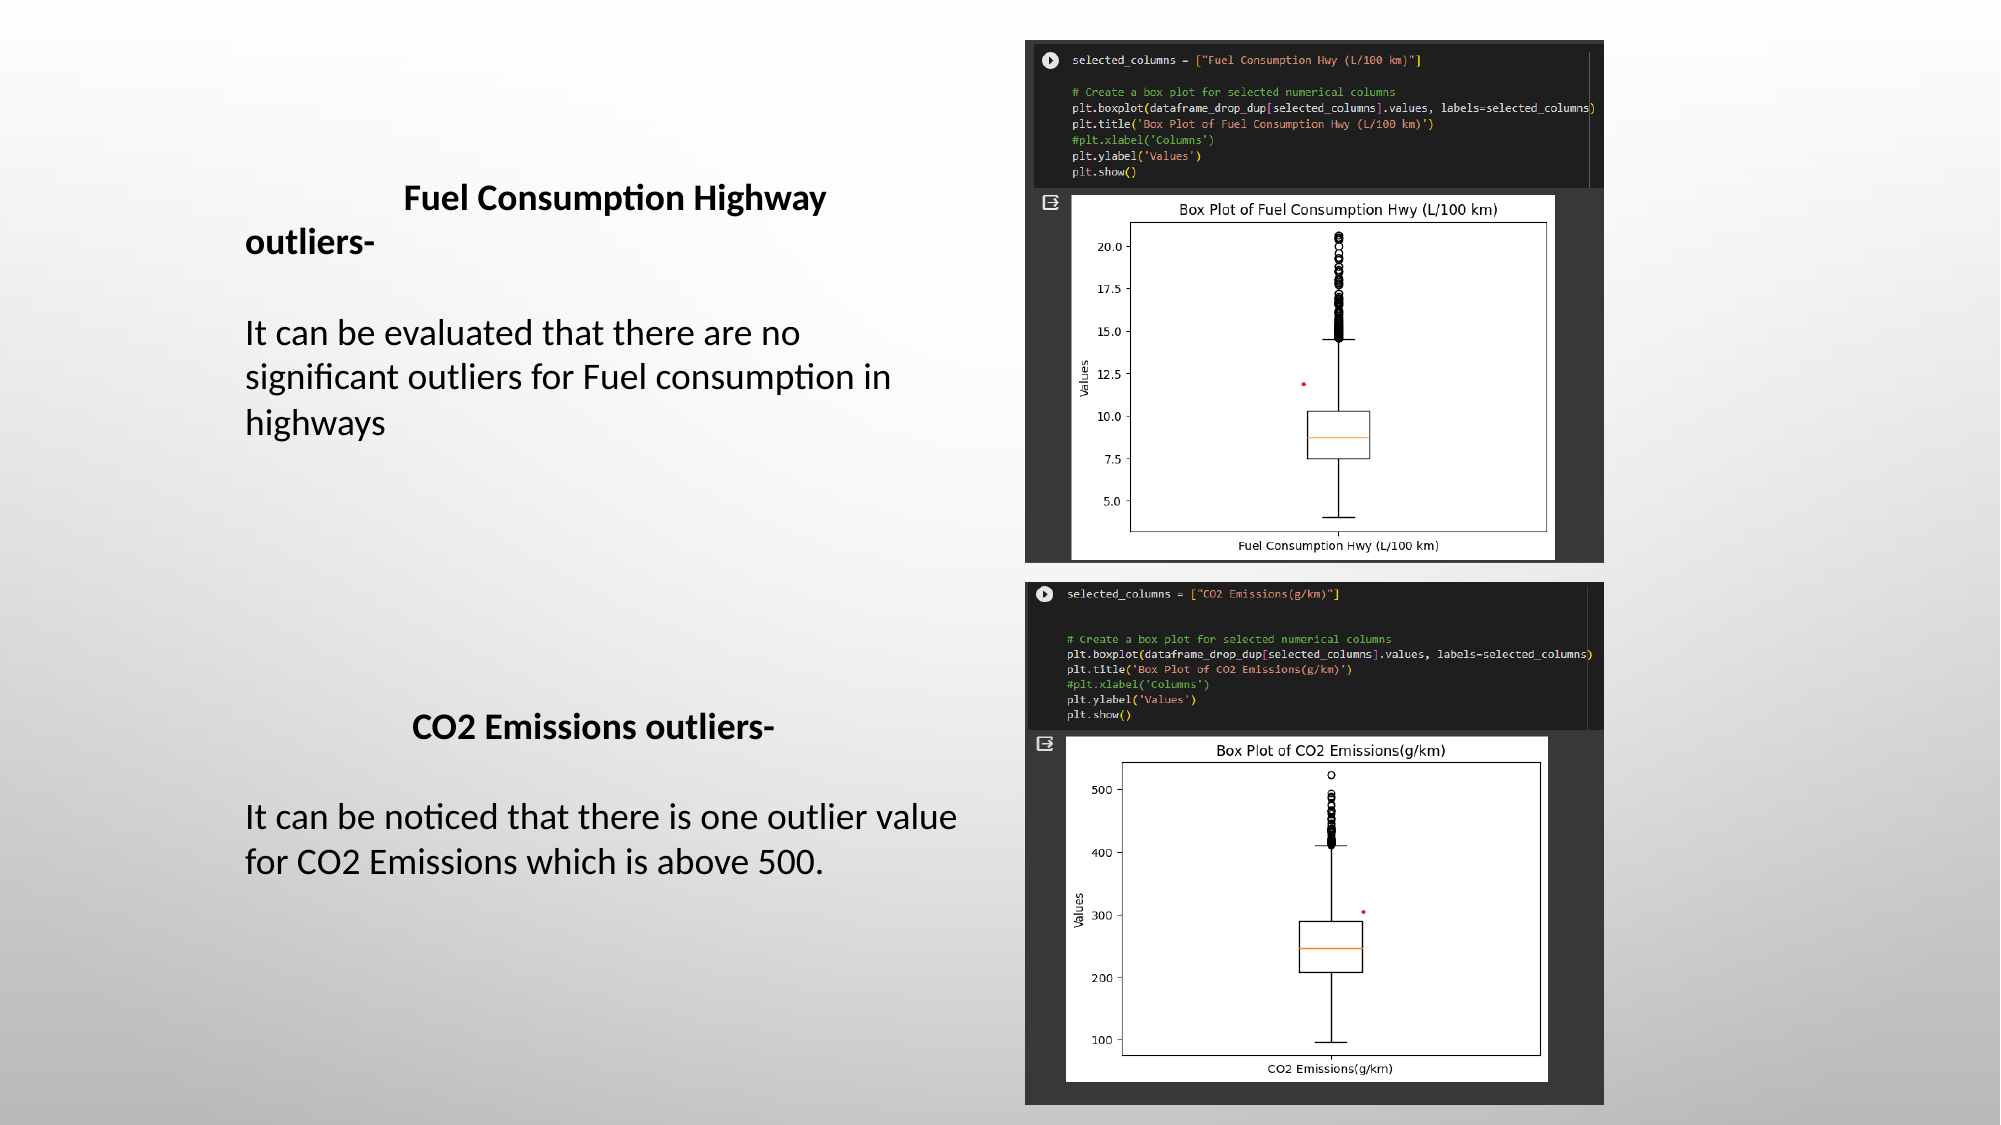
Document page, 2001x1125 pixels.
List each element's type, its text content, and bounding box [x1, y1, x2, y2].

picture [0, 0, 2000, 1125]
text_box Fuel Consumption Highway outliers- It can be evaluated that there are no significant outliers for Fuel consumption in highways [230, 165, 971, 495]
text_box CO2 Emissions outliers- It can be noticed that there is one outlier value for CO2 Emissions which is above 500. [230, 694, 1013, 890]
